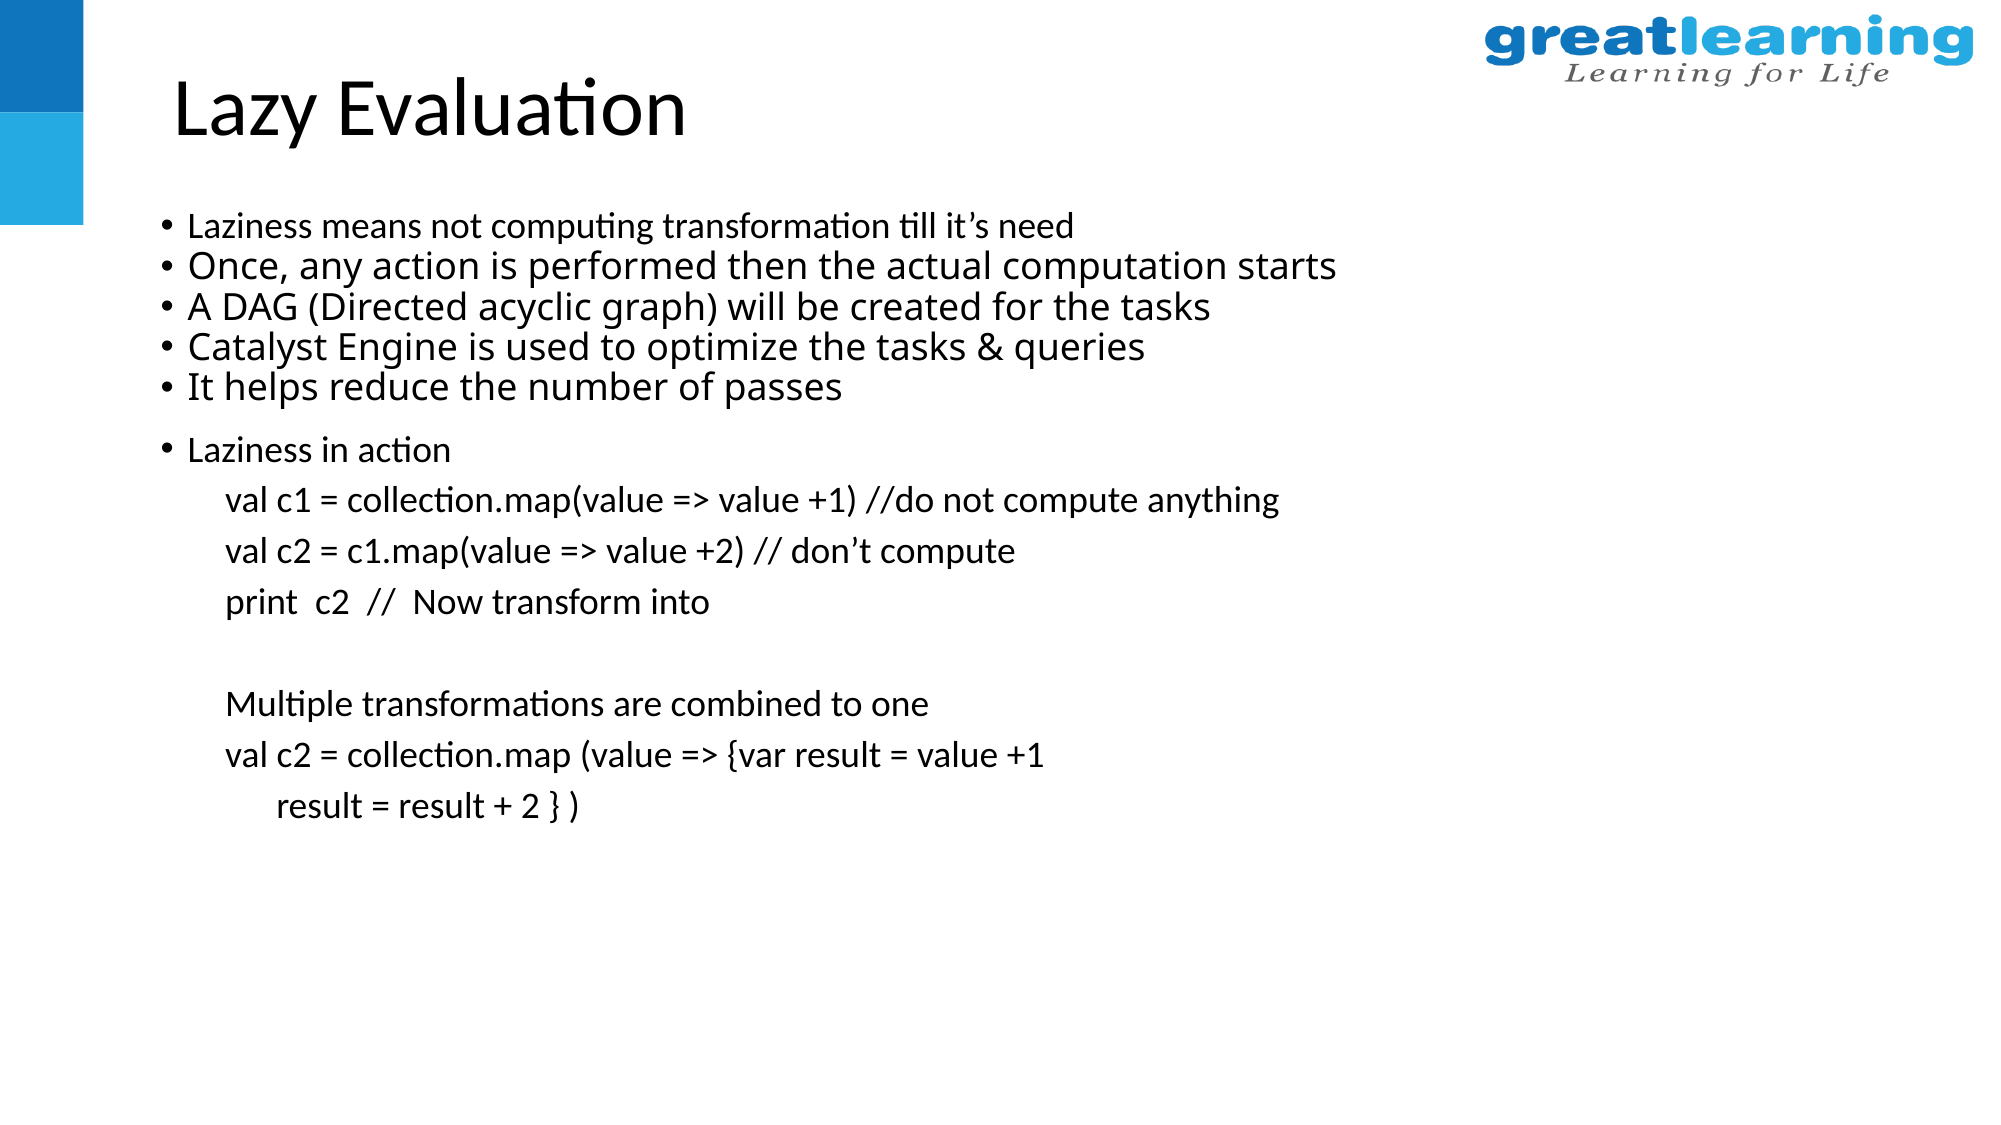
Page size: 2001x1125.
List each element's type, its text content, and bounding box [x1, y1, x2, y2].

list Laziness means not computing transformation till it’s need Once, any action is performed then the actual computation starts A DAG (Directed acyclic graph) will be created for the tasks Catalyst Engine is used to optimize the tasks & queries It helps reduce the number of passes Laziness in action val c1 = collection.map(value => value +1) //do not compute anything val c2 = c1.map(value => value +2) // don’t compute print c2 // Now transform into Multiple transformations are combined to one val c2 = collection.map (value => {var result = value +1 result = result + 2 } ) [135, 199, 1907, 1125]
picture [1884, 12, 1975, 88]
title Lazy Evaluation [158, 0, 1884, 199]
